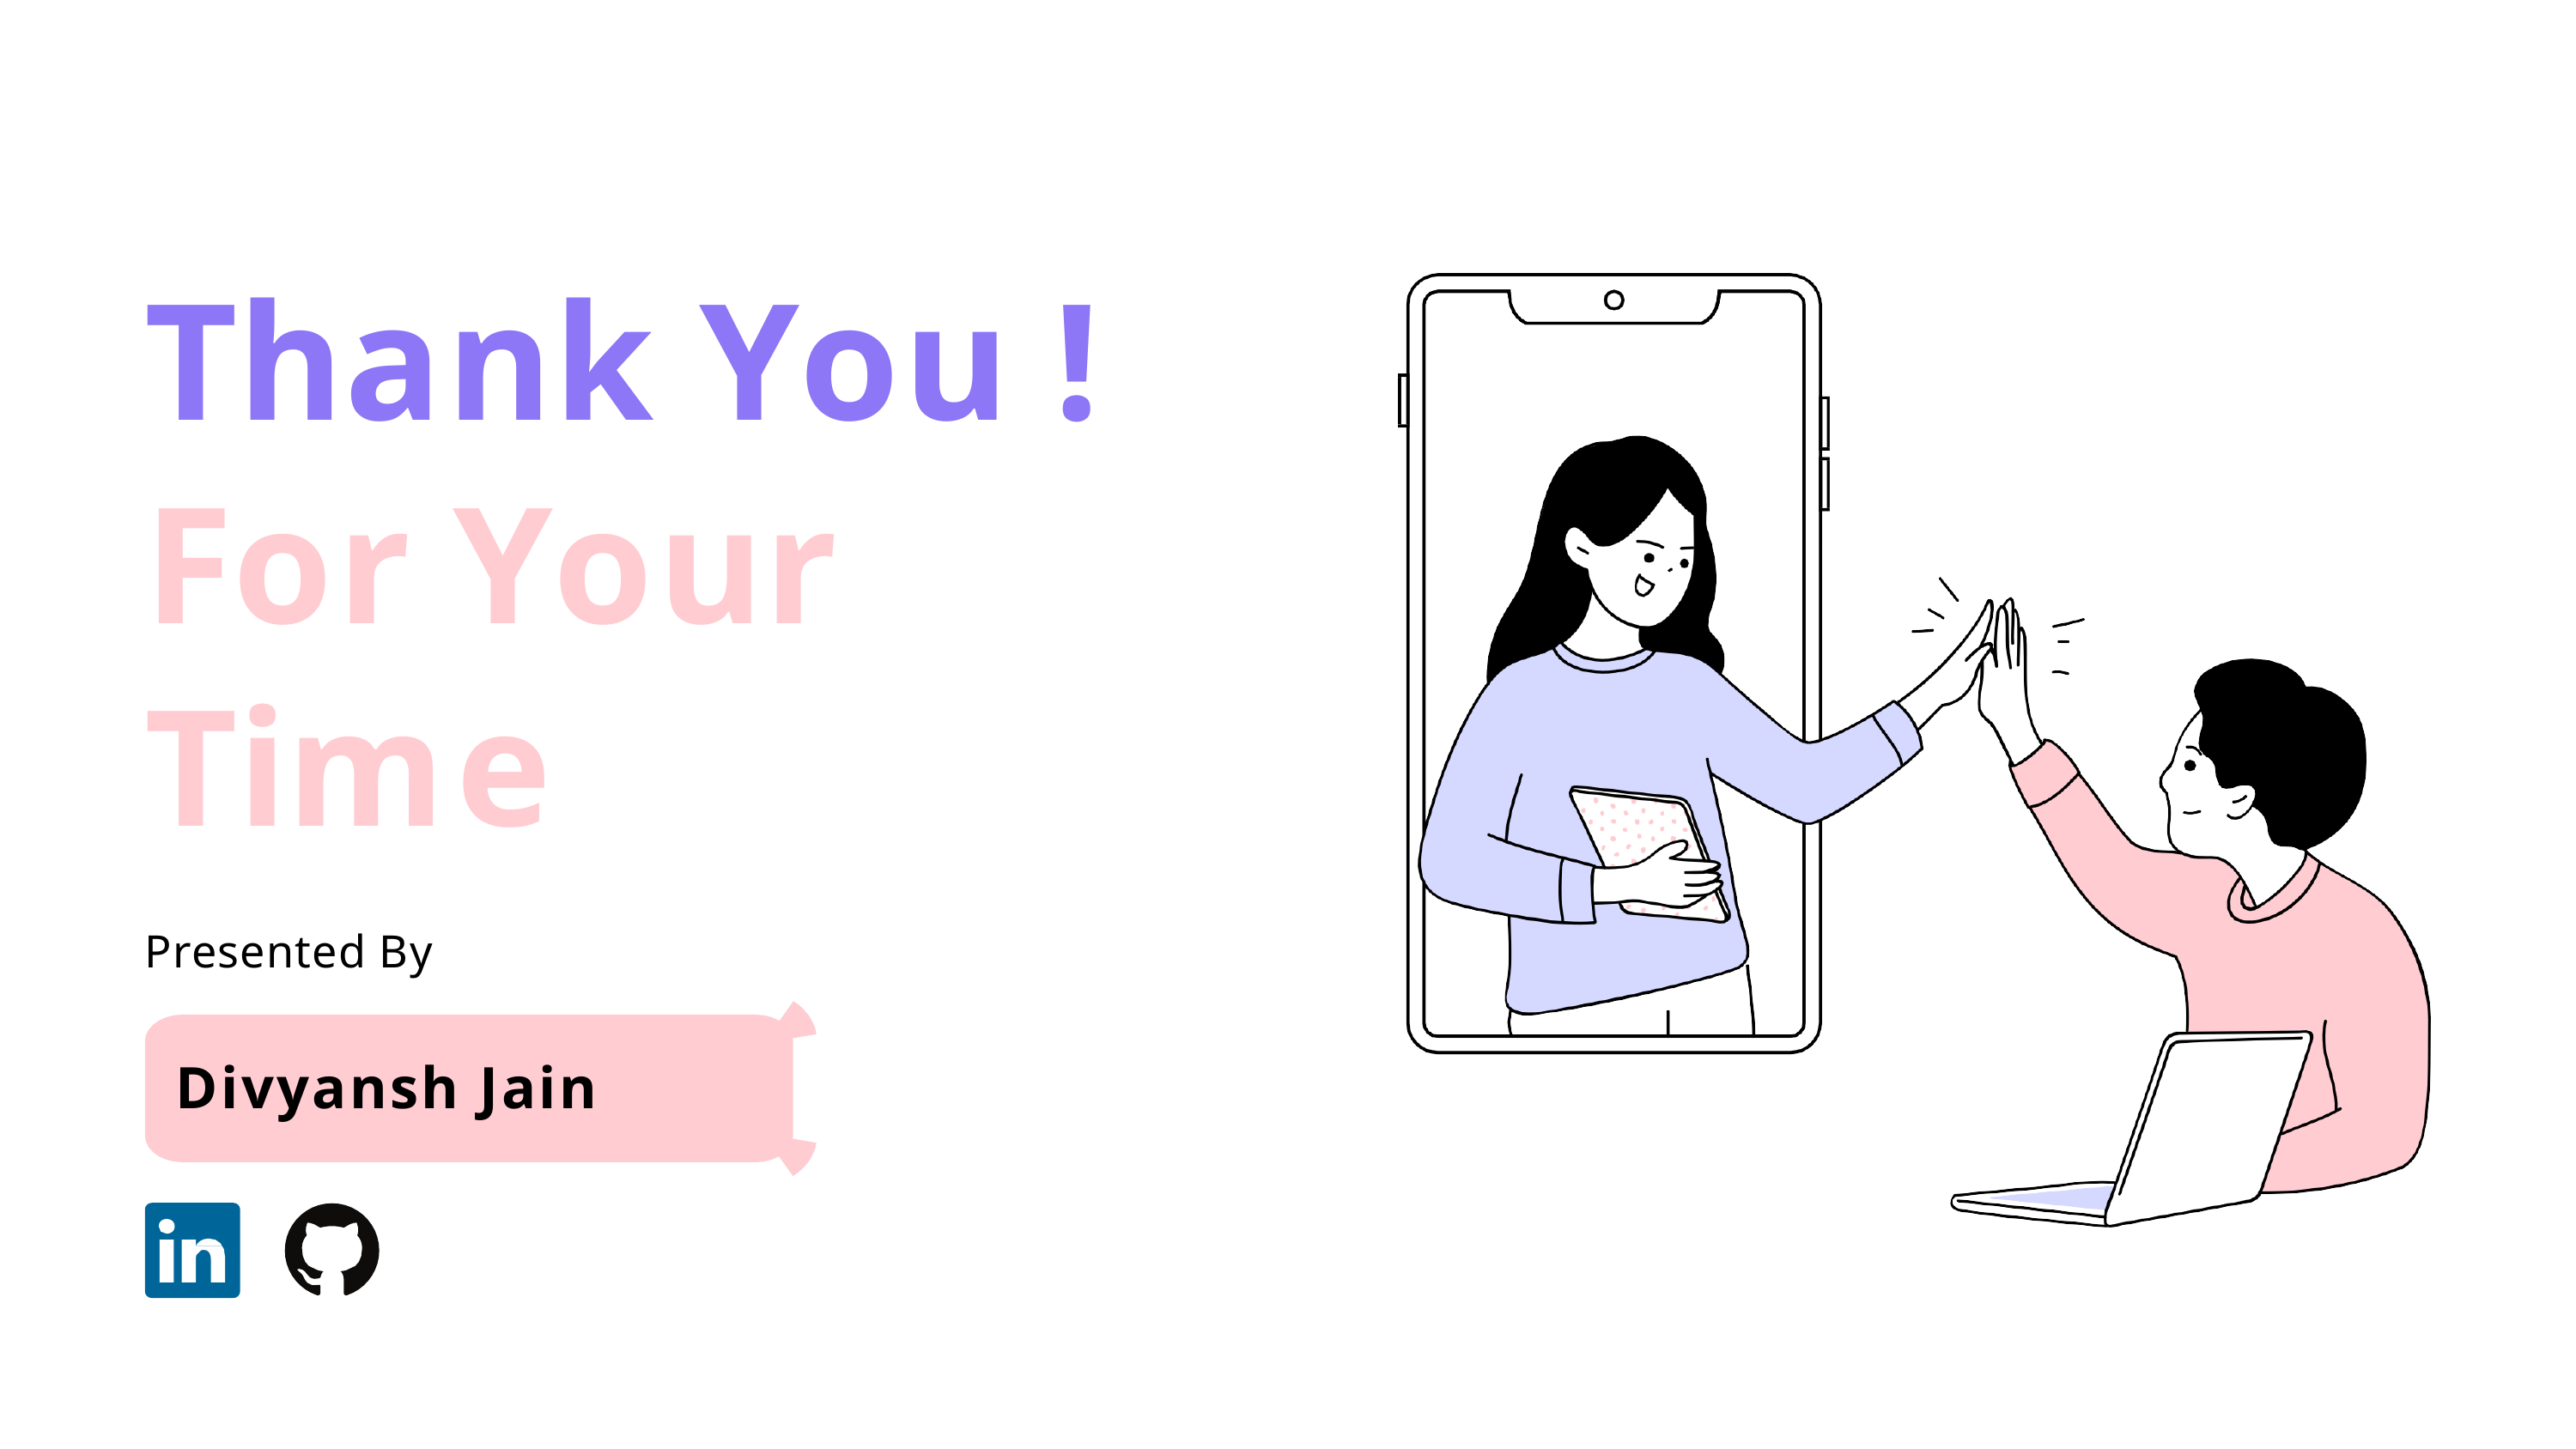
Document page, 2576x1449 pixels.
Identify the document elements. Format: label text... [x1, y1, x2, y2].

text_box Presented By Divyansh Jain [143, 921, 827, 997]
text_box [144, 1202, 240, 1299]
picture [1398, 272, 2431, 1228]
text_box [284, 1203, 380, 1295]
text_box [144, 996, 827, 1181]
title Thank You ! For Your Time [143, 247, 1200, 858]
